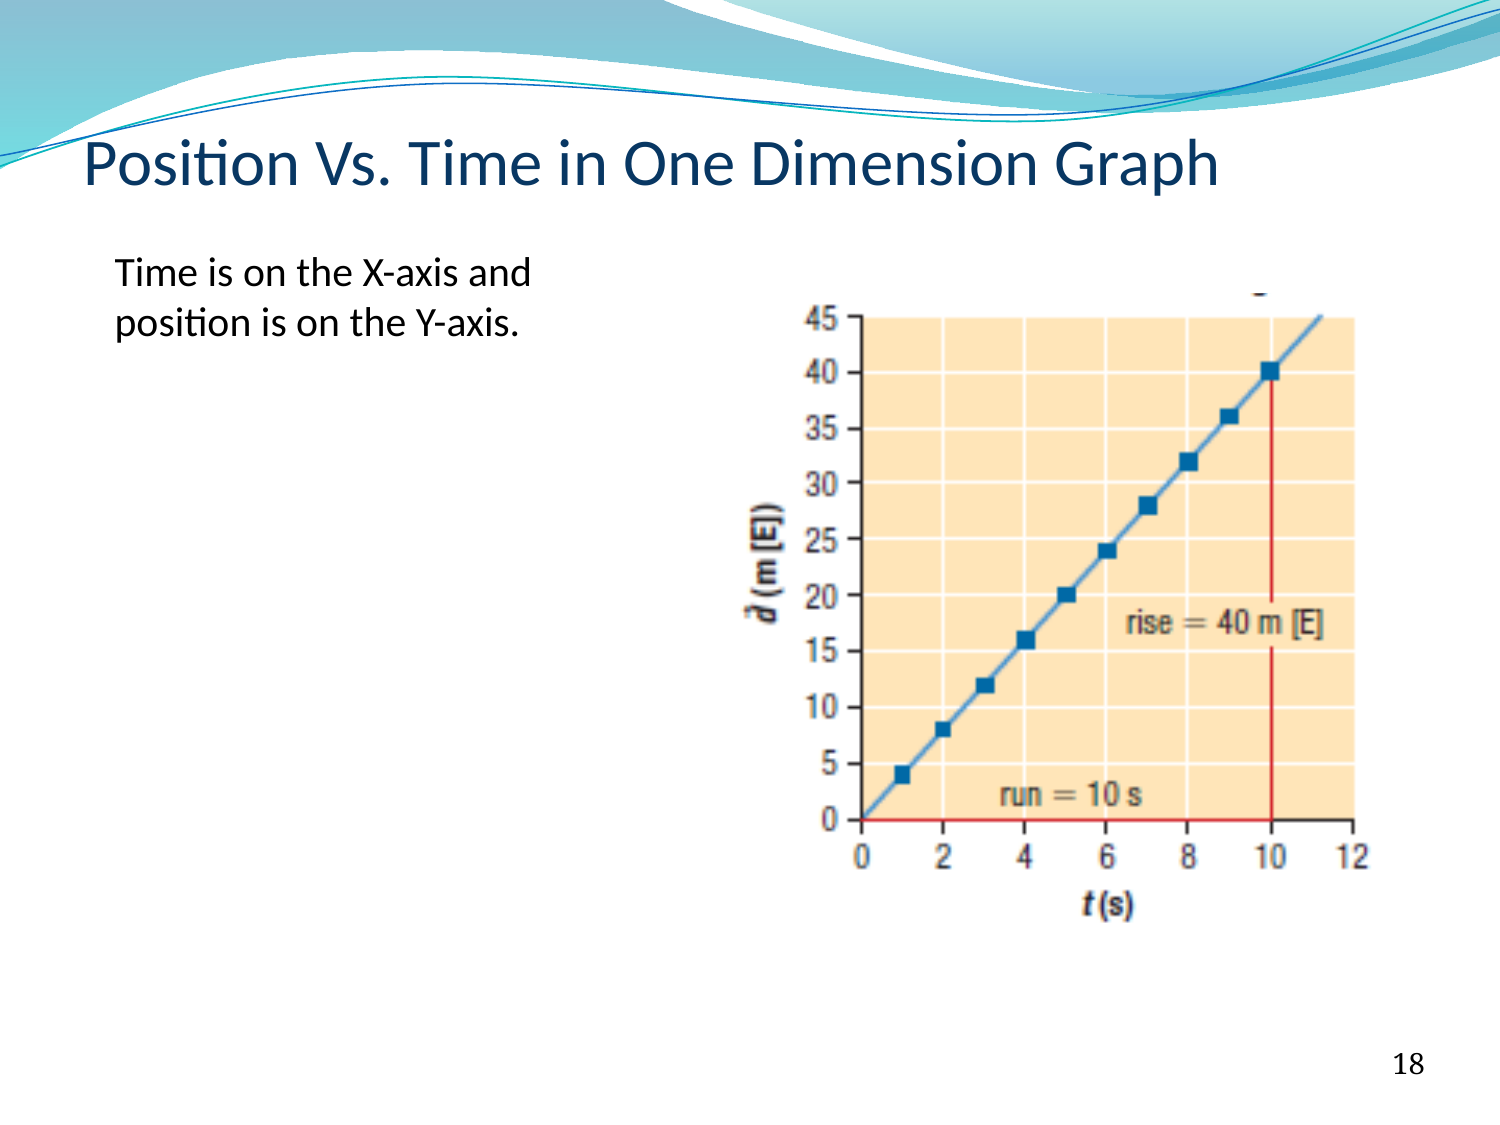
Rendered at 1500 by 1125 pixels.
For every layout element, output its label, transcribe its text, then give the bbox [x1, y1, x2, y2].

text_box Time is on the X-axis and position is on the Y-axis. [99, 237, 688, 353]
slide_number 18 [1299, 1025, 1425, 1085]
picture [689, 293, 1387, 923]
text_box Position Vs. Time in One Dimension Graph [69, 110, 1475, 206]
